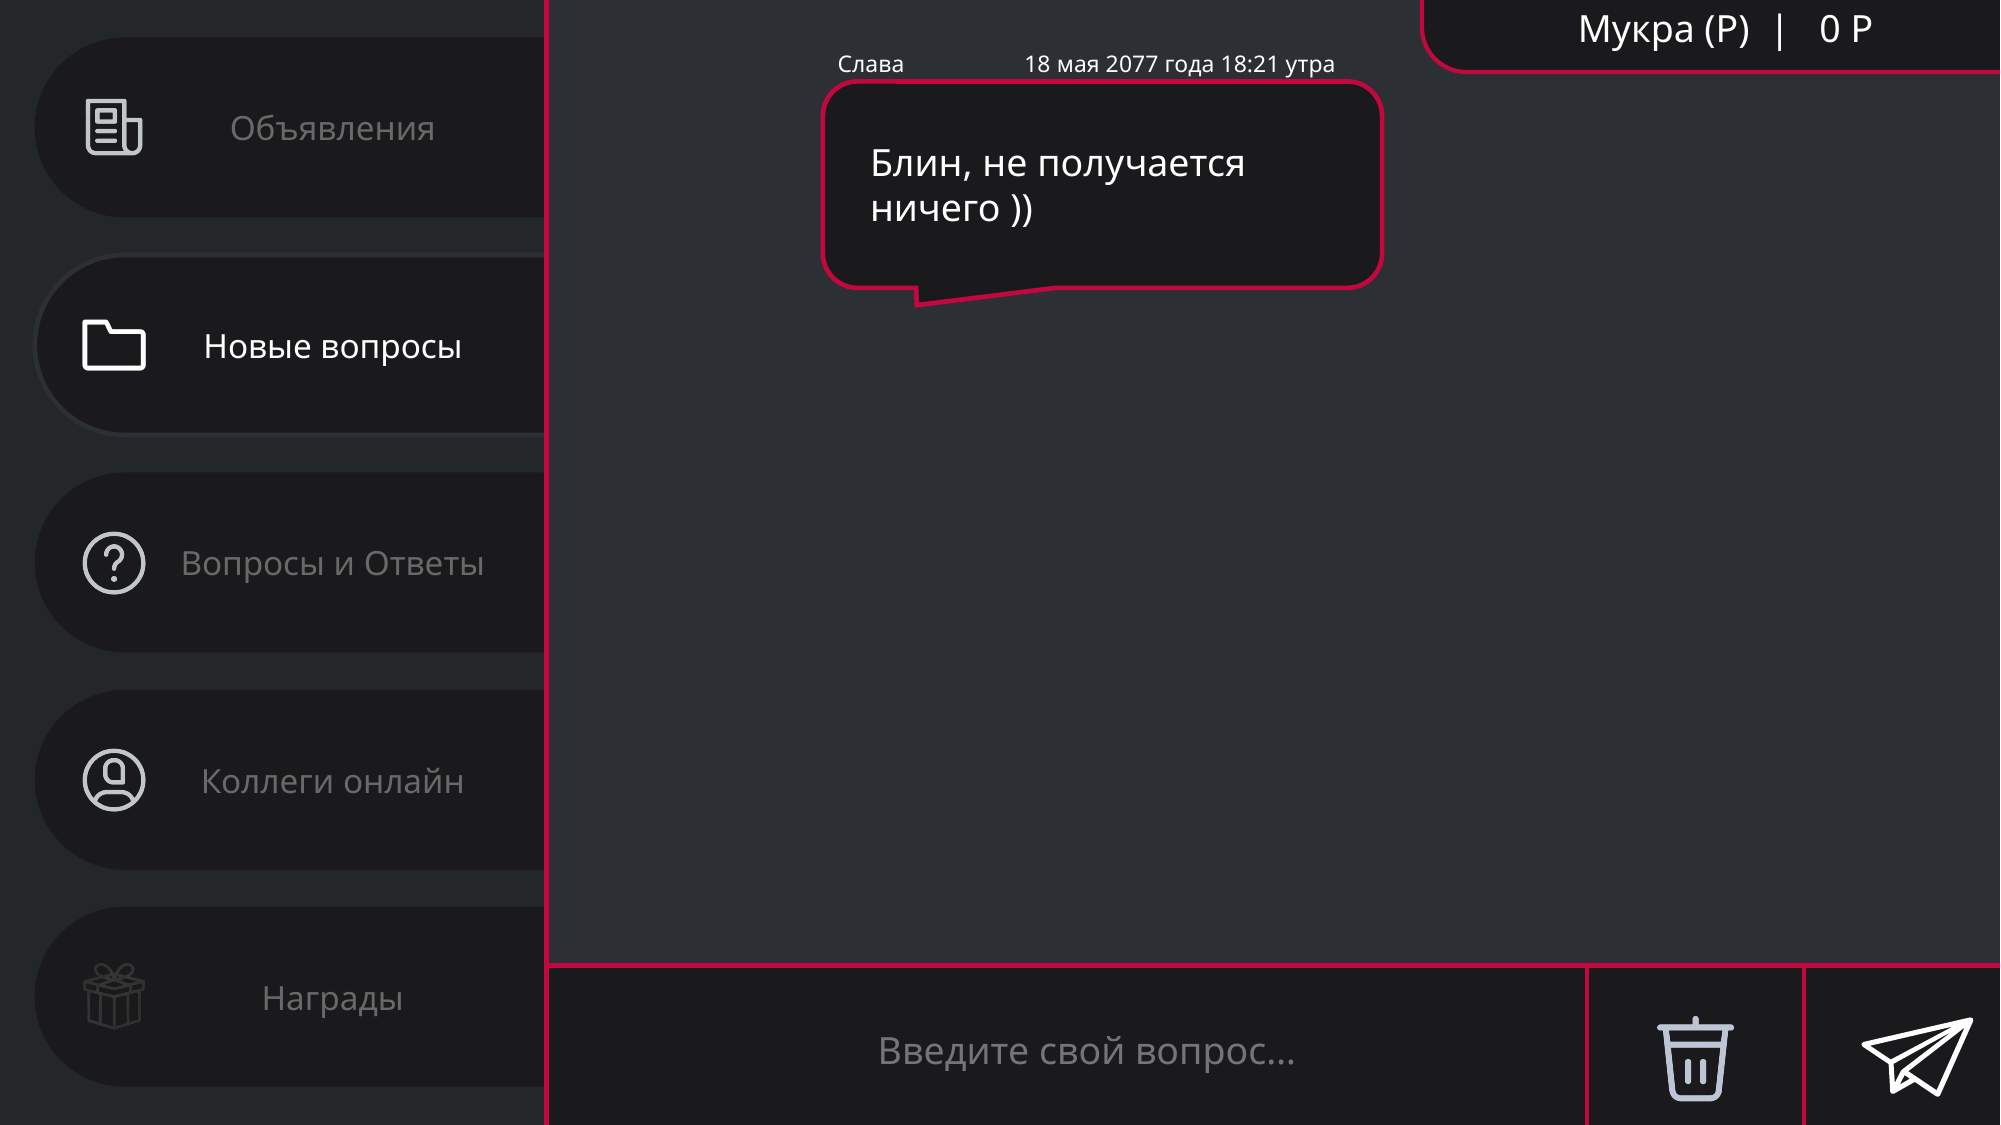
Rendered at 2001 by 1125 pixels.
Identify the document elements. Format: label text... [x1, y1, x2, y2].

text_box Введите свой вопрос… [797, 1020, 1377, 1080]
text_box Объявления [33, 36, 546, 219]
text_box [546, 964, 1586, 1125]
picture [76, 959, 152, 1035]
text_box [546, 0, 2000, 964]
text_box [1803, 964, 2000, 1125]
picture [76, 525, 152, 601]
picture [76, 89, 152, 165]
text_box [822, 42, 1383, 288]
text_box Коллеги онлайн [33, 688, 546, 871]
picture [1644, 1007, 1747, 1110]
text_box Награды [33, 905, 546, 1088]
text_box Мукра (Р) | 0 Р [1420, 0, 2000, 74]
text_box [1586, 964, 1803, 1125]
picture [76, 742, 152, 818]
text_box Вопросы и Ответы [33, 471, 546, 654]
text_box [1861, 1017, 1974, 1097]
text_box [0, 0, 546, 1125]
text_box Новые вопросы [33, 253, 546, 436]
picture [76, 307, 152, 383]
